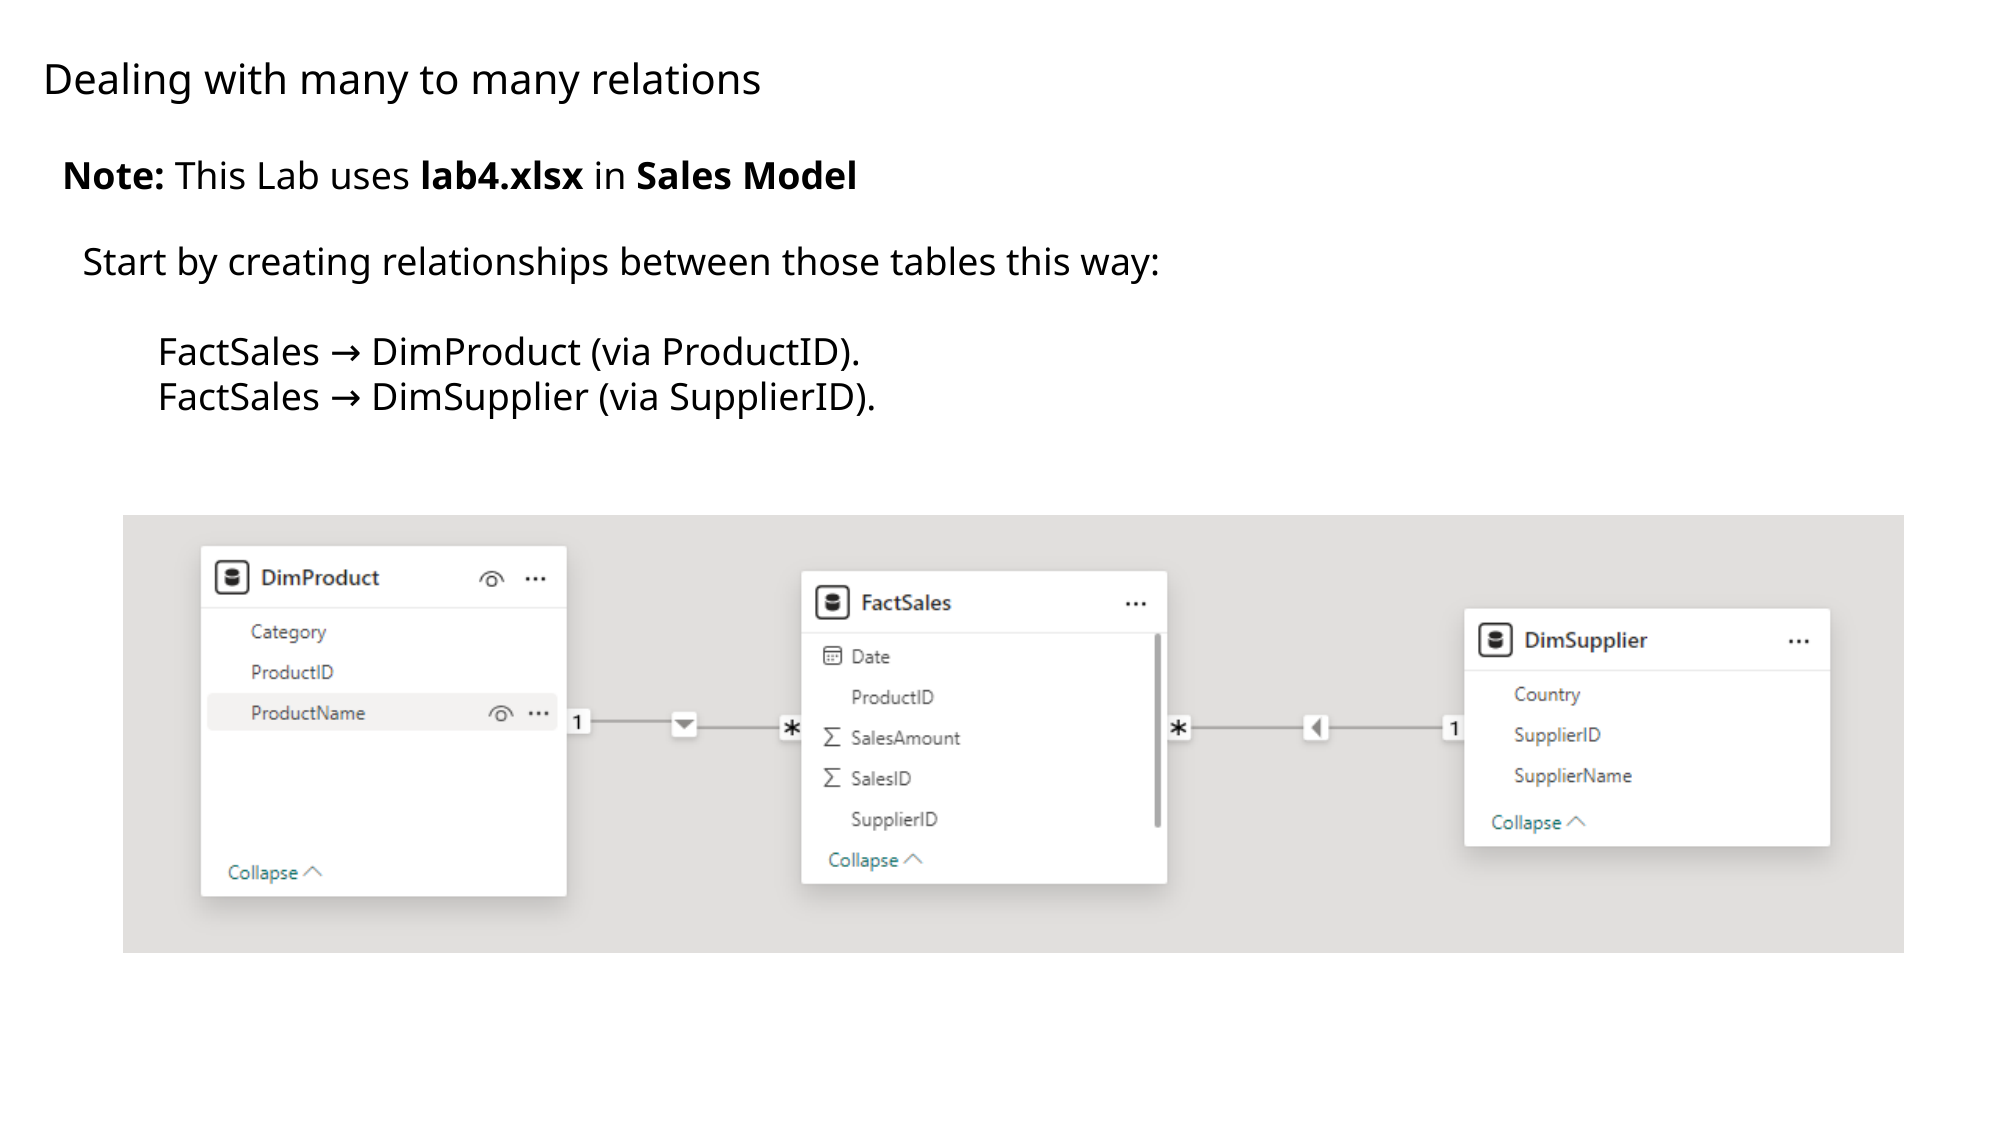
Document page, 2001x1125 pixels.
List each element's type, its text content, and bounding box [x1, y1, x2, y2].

text_box Start by creating relationships between those tables this way: FactSales → DimProduct (via ProductID). FactSales → DimSupplier (via SupplierID). [67, 230, 1388, 471]
text_box Note: This Lab uses lab4.xlsx in Sales Model [47, 141, 1662, 205]
picture [123, 515, 1904, 953]
text_box Dealing with many to many relations [28, 45, 777, 110]
